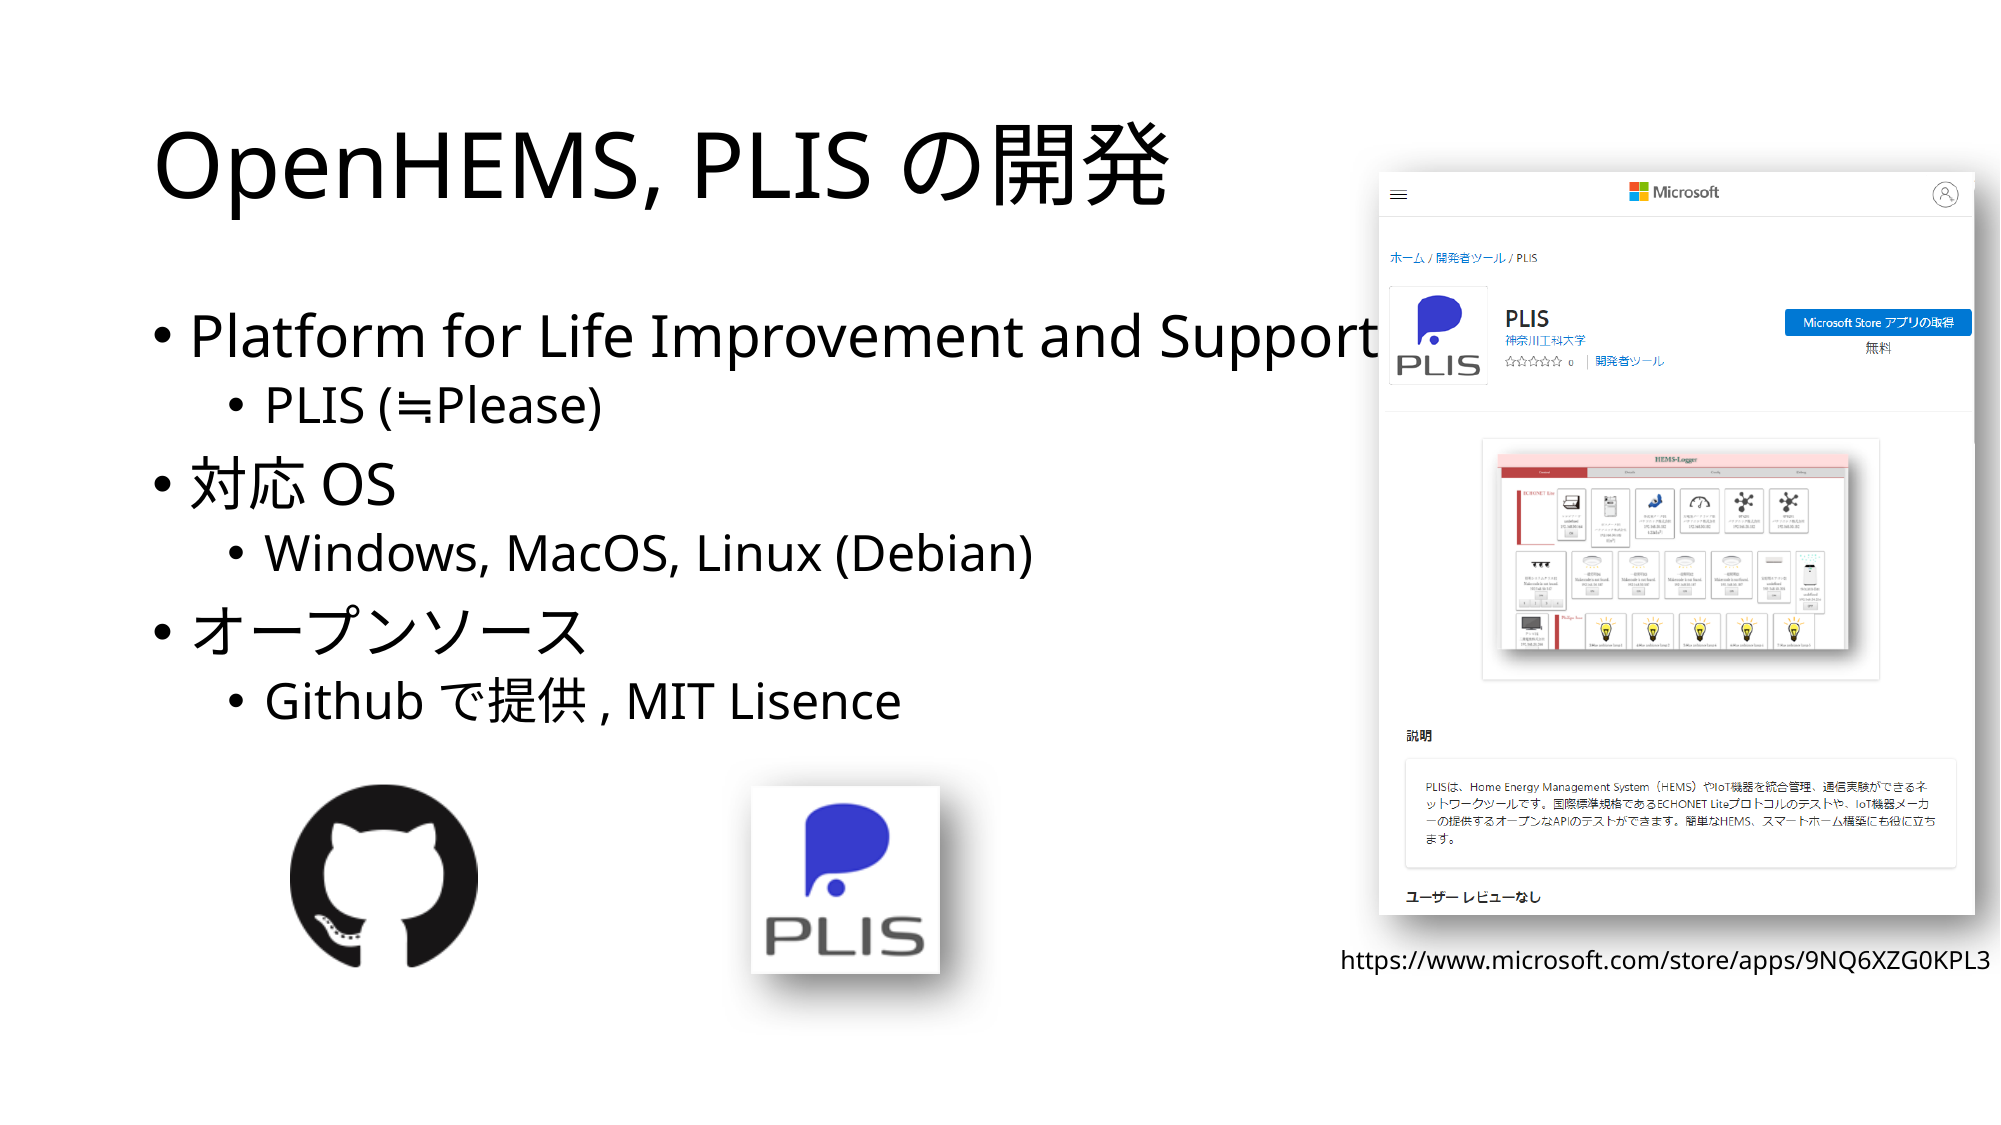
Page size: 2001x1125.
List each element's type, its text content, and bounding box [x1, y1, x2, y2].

picture [290, 783, 478, 972]
list Platform for Life Improvement and Support PLIS (≒Please) 対応OS Windows, MacOS, Linux (Debian) オープンソース Githubで提供, MIT Lisence [137, 299, 1863, 1014]
picture [751, 786, 940, 975]
title OpenHEMS, PLISの開発 [137, 59, 1863, 278]
text_box https://www.microsoft.com/store/apps/9NQ6XZG0KPL3 [1325, 937, 2000, 982]
picture [1379, 172, 1975, 915]
